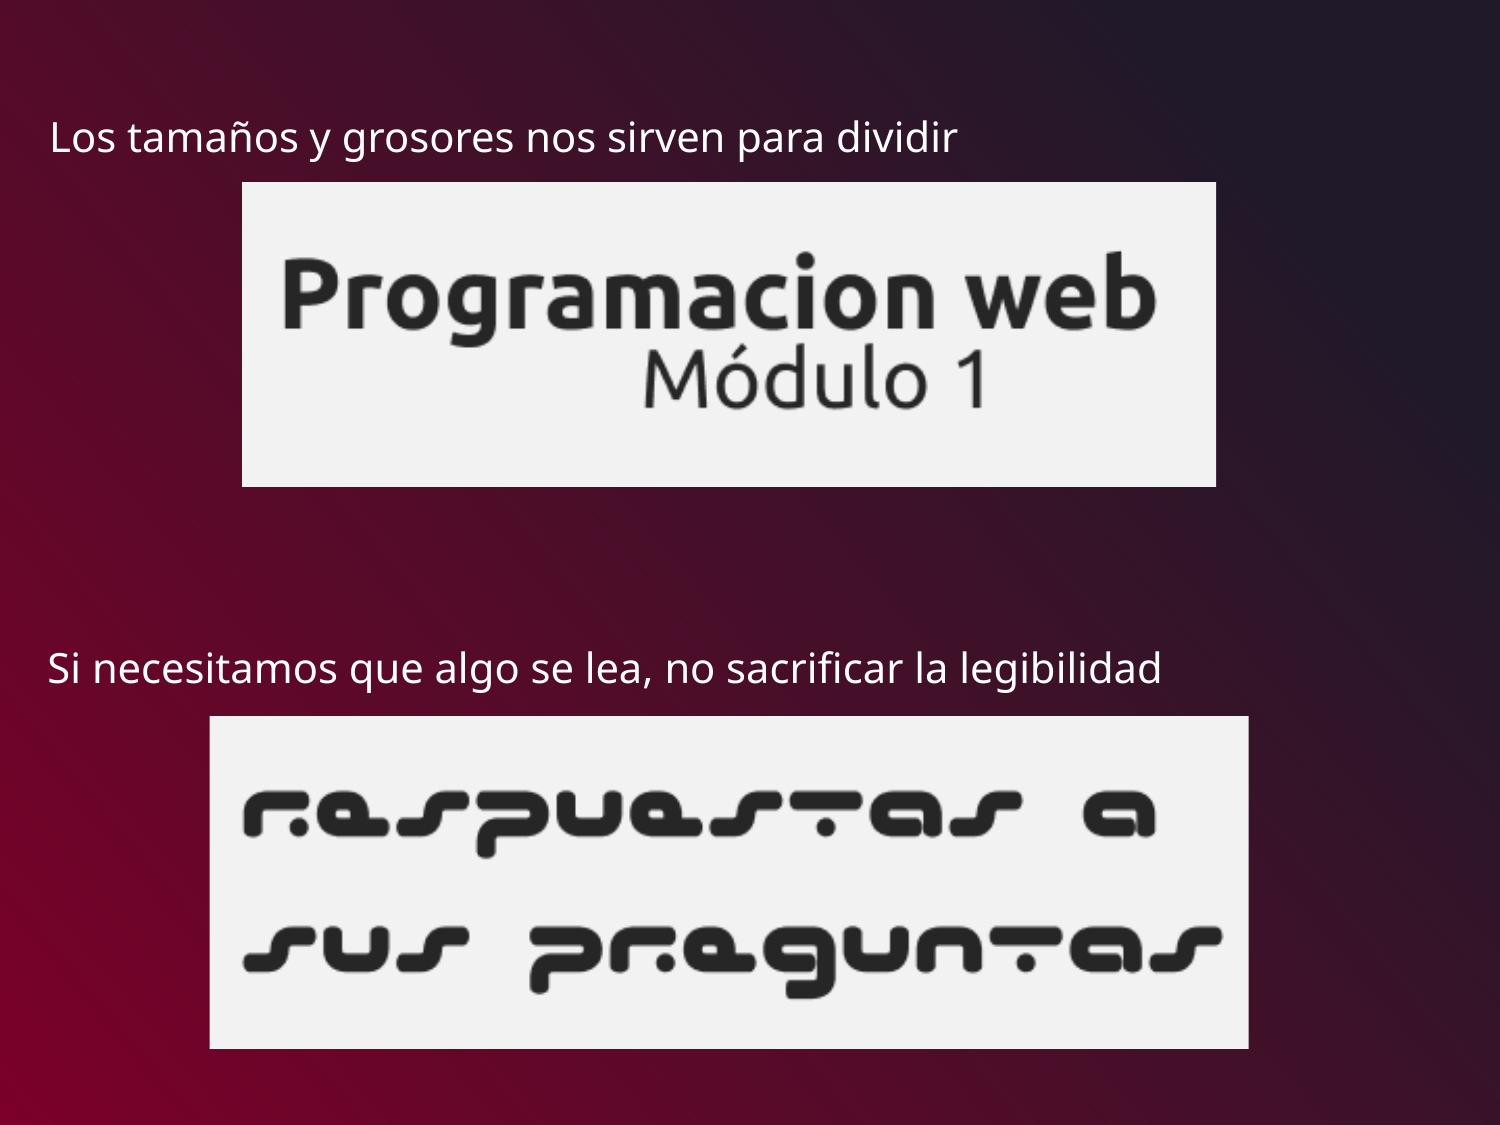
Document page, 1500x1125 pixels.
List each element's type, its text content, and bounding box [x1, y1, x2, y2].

text_box Si necesitamos que algo se lea, no sacrificar la legibilidad [32, 609, 1190, 700]
picture [209, 715, 1249, 1050]
picture [241, 182, 1217, 487]
text_box Los tamaños y grosores nos sirven para dividir [34, 78, 974, 168]
